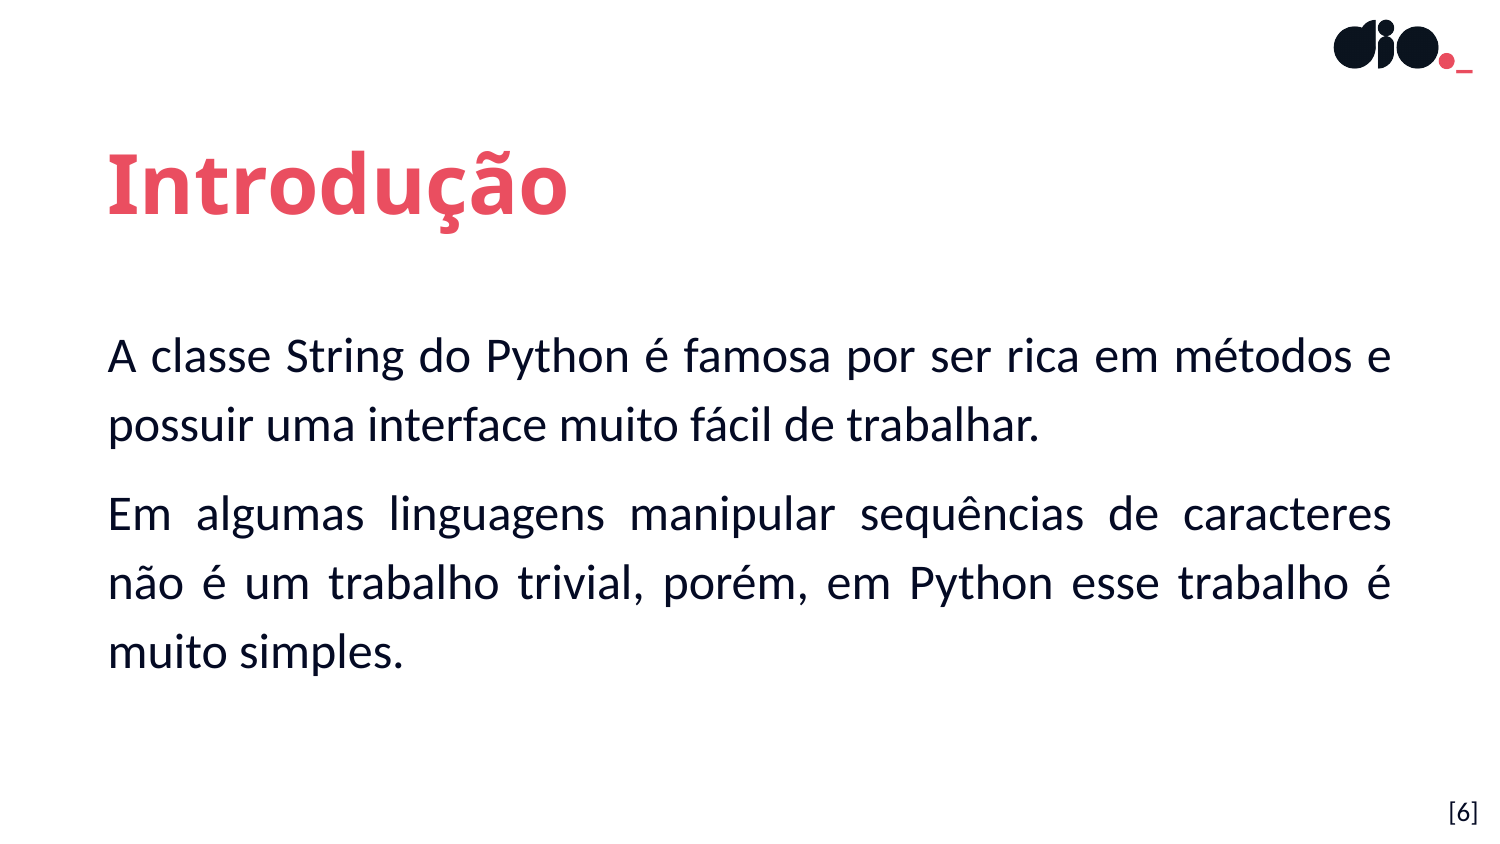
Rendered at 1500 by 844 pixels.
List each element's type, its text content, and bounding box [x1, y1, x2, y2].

slide_number [‹#›] [1403, 779, 1494, 844]
text_box Introdução [92, 104, 1408, 243]
text_box A classe String do Python é famosa por ser rica em métodos e possuir uma interface muito fácil de trabalhar. Em algumas linguagens manipular sequências de caracteres não é um trabalho trivial, porém, em Python esse trabalho é muito simples. [92, 243, 1408, 749]
picture [1333, 19, 1473, 74]
